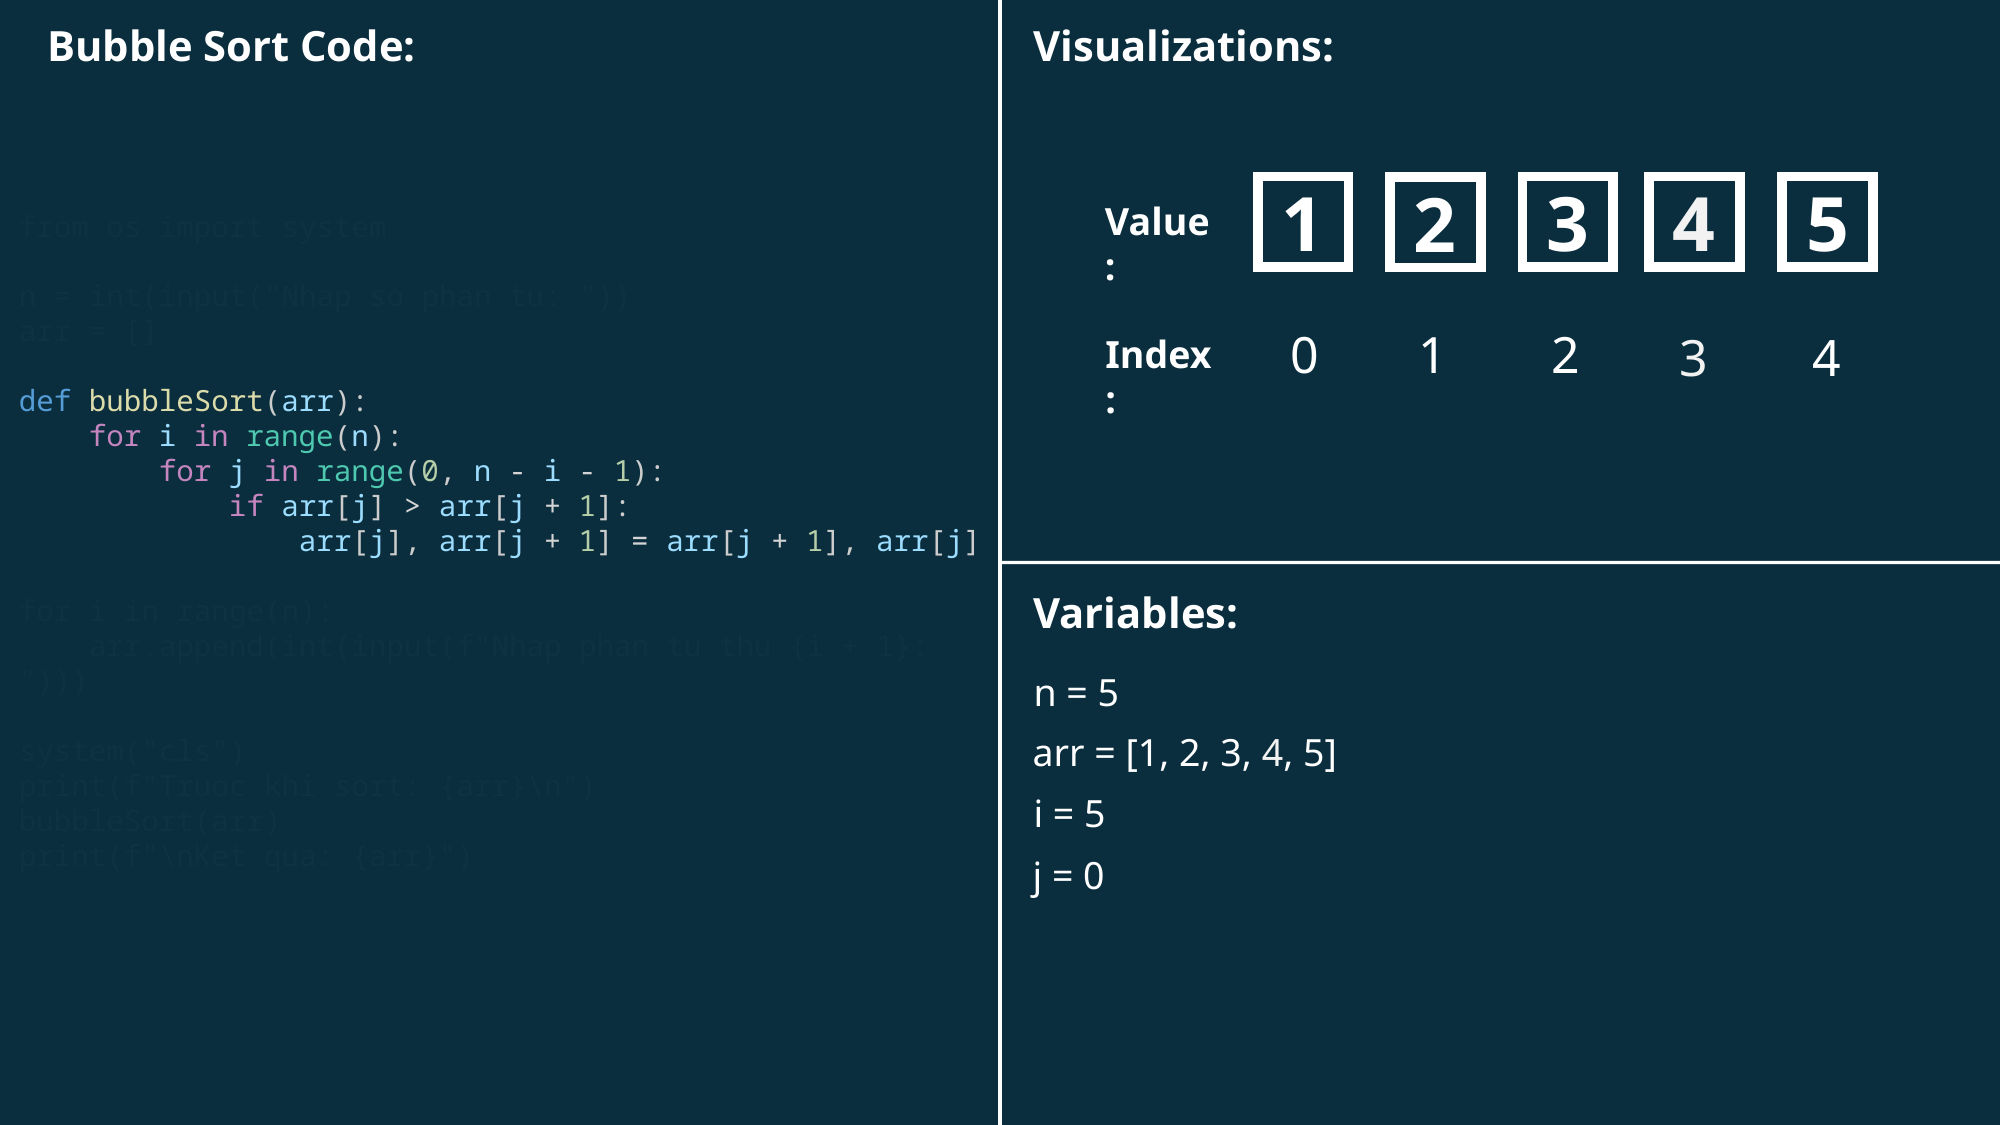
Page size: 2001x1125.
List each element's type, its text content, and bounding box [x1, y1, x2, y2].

text_box 1 [1256, 175, 1350, 269]
text_box 3 [1521, 175, 1615, 269]
text_box Bubble Sort Code: [32, 11, 514, 77]
text_box Visualizations: [1018, 11, 1500, 77]
text_box from os import system n = int(input("Nhap so phan tu: ")) arr = [] def bubbleSort(arr): for i in range(n): for j in range(0, n - i - 1): if arr[j] > arr[j + 1]: arr[j], arr[j + 1] = arr[j + 1], arr[j] for i in range(n): arr.append(int(input(f"Nhap phan tu thu {i + 1}: "))) system("cls") print(f"Truoc khi sort: {arr}\n") bubbleSort(arr) print(f"\nKet qua: {arr}") [0, 0, 998, 1125]
text_box 4 [1647, 175, 1741, 269]
text_box arr = [1, 2, 3, 4, 5] [1017, 721, 1370, 782]
text_box 0 [1275, 316, 1336, 391]
text_box 4 [1797, 318, 1858, 394]
text_box 2 [1536, 316, 1597, 391]
text_box 5 [1781, 175, 1875, 269]
text_box Value: [1090, 190, 1235, 296]
text_box 2 [1388, 175, 1482, 269]
text_box j = 0 [1017, 844, 1370, 905]
text_box 3 [1664, 318, 1725, 394]
text_box n = 5 [1018, 661, 1371, 721]
text_box 1 [1403, 316, 1464, 391]
text_box Index: [1090, 323, 1235, 429]
text_box i = 5 [1018, 783, 1371, 843]
text_box Variables: [1018, 579, 1500, 644]
